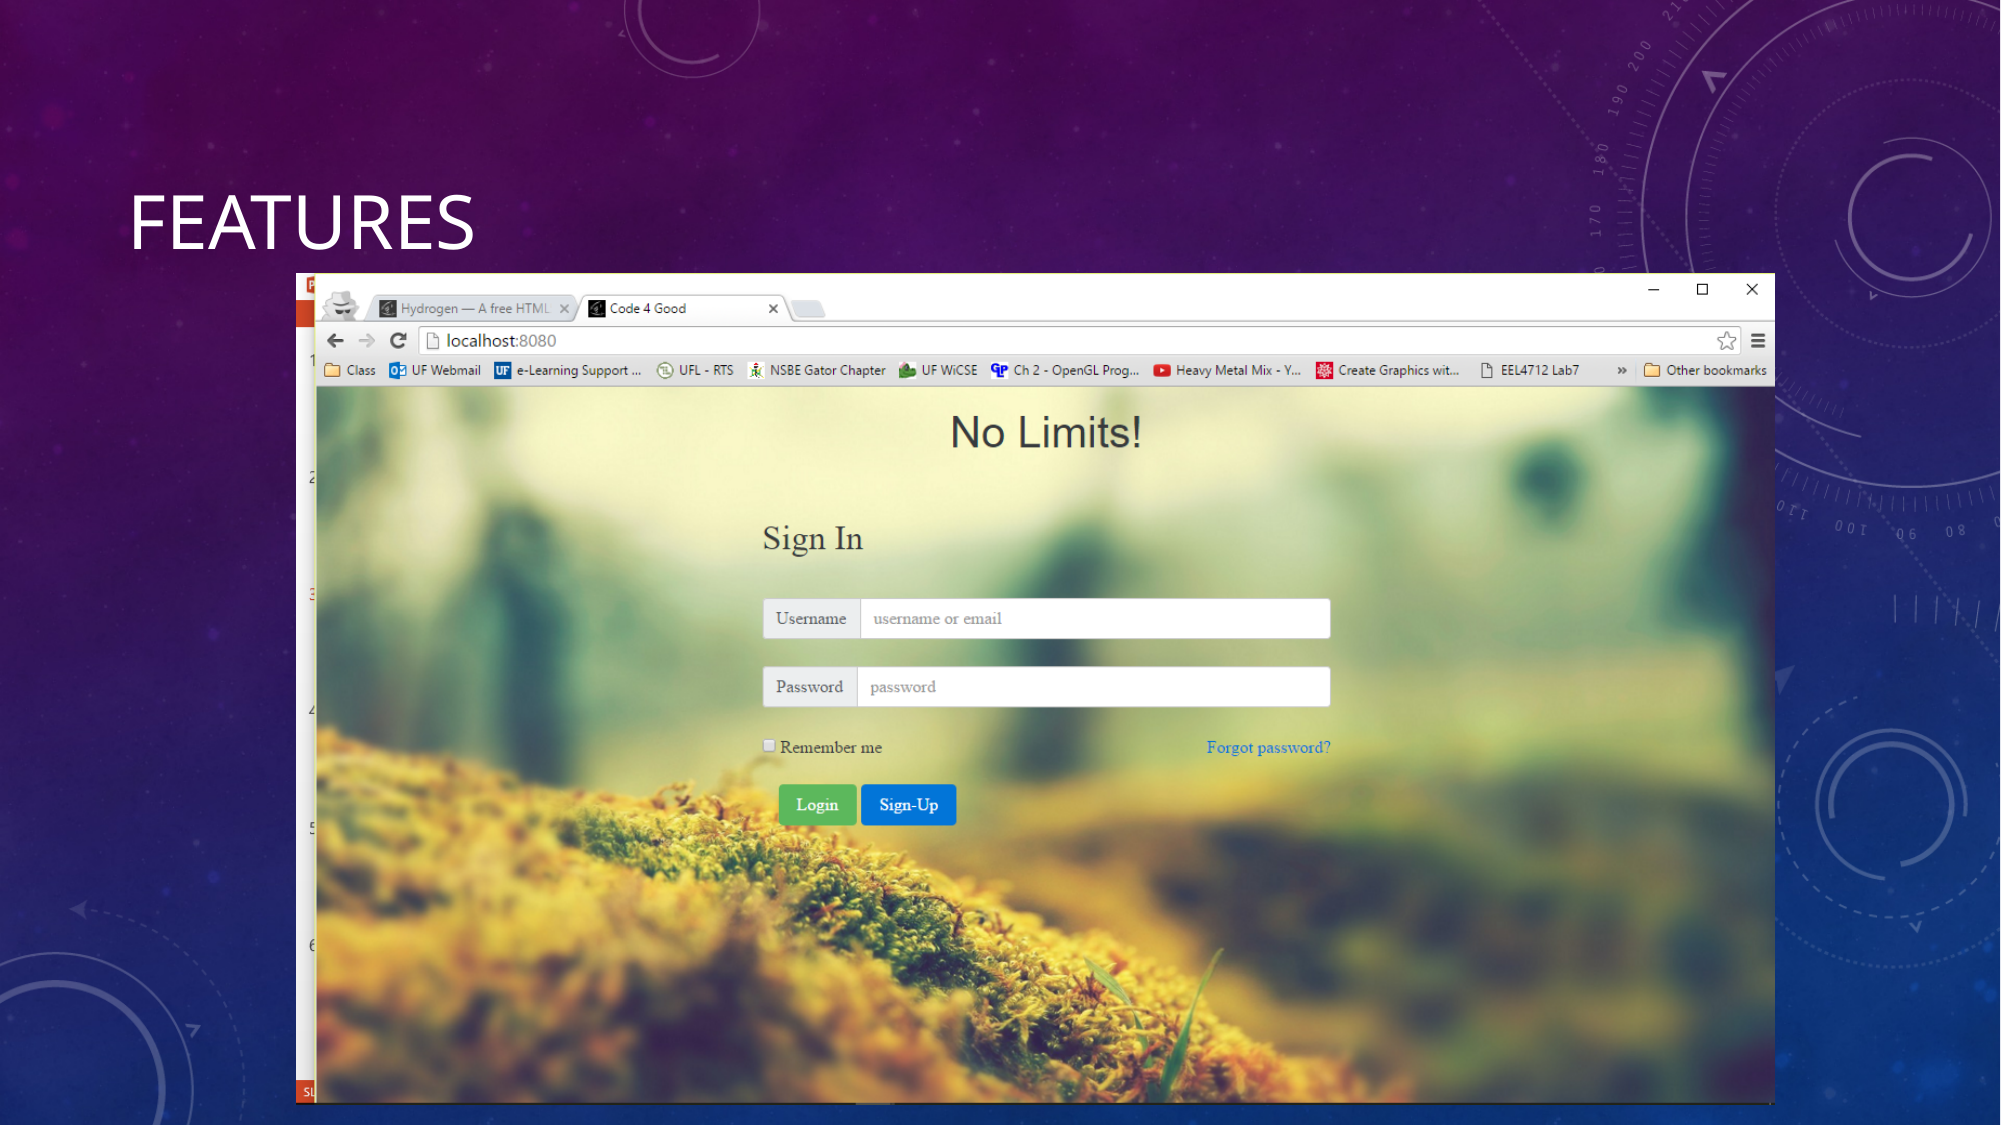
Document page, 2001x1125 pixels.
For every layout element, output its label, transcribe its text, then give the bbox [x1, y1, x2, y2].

title Features [112, 99, 1775, 339]
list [296, 272, 1775, 1105]
picture [0, 0, 2001, 1125]
